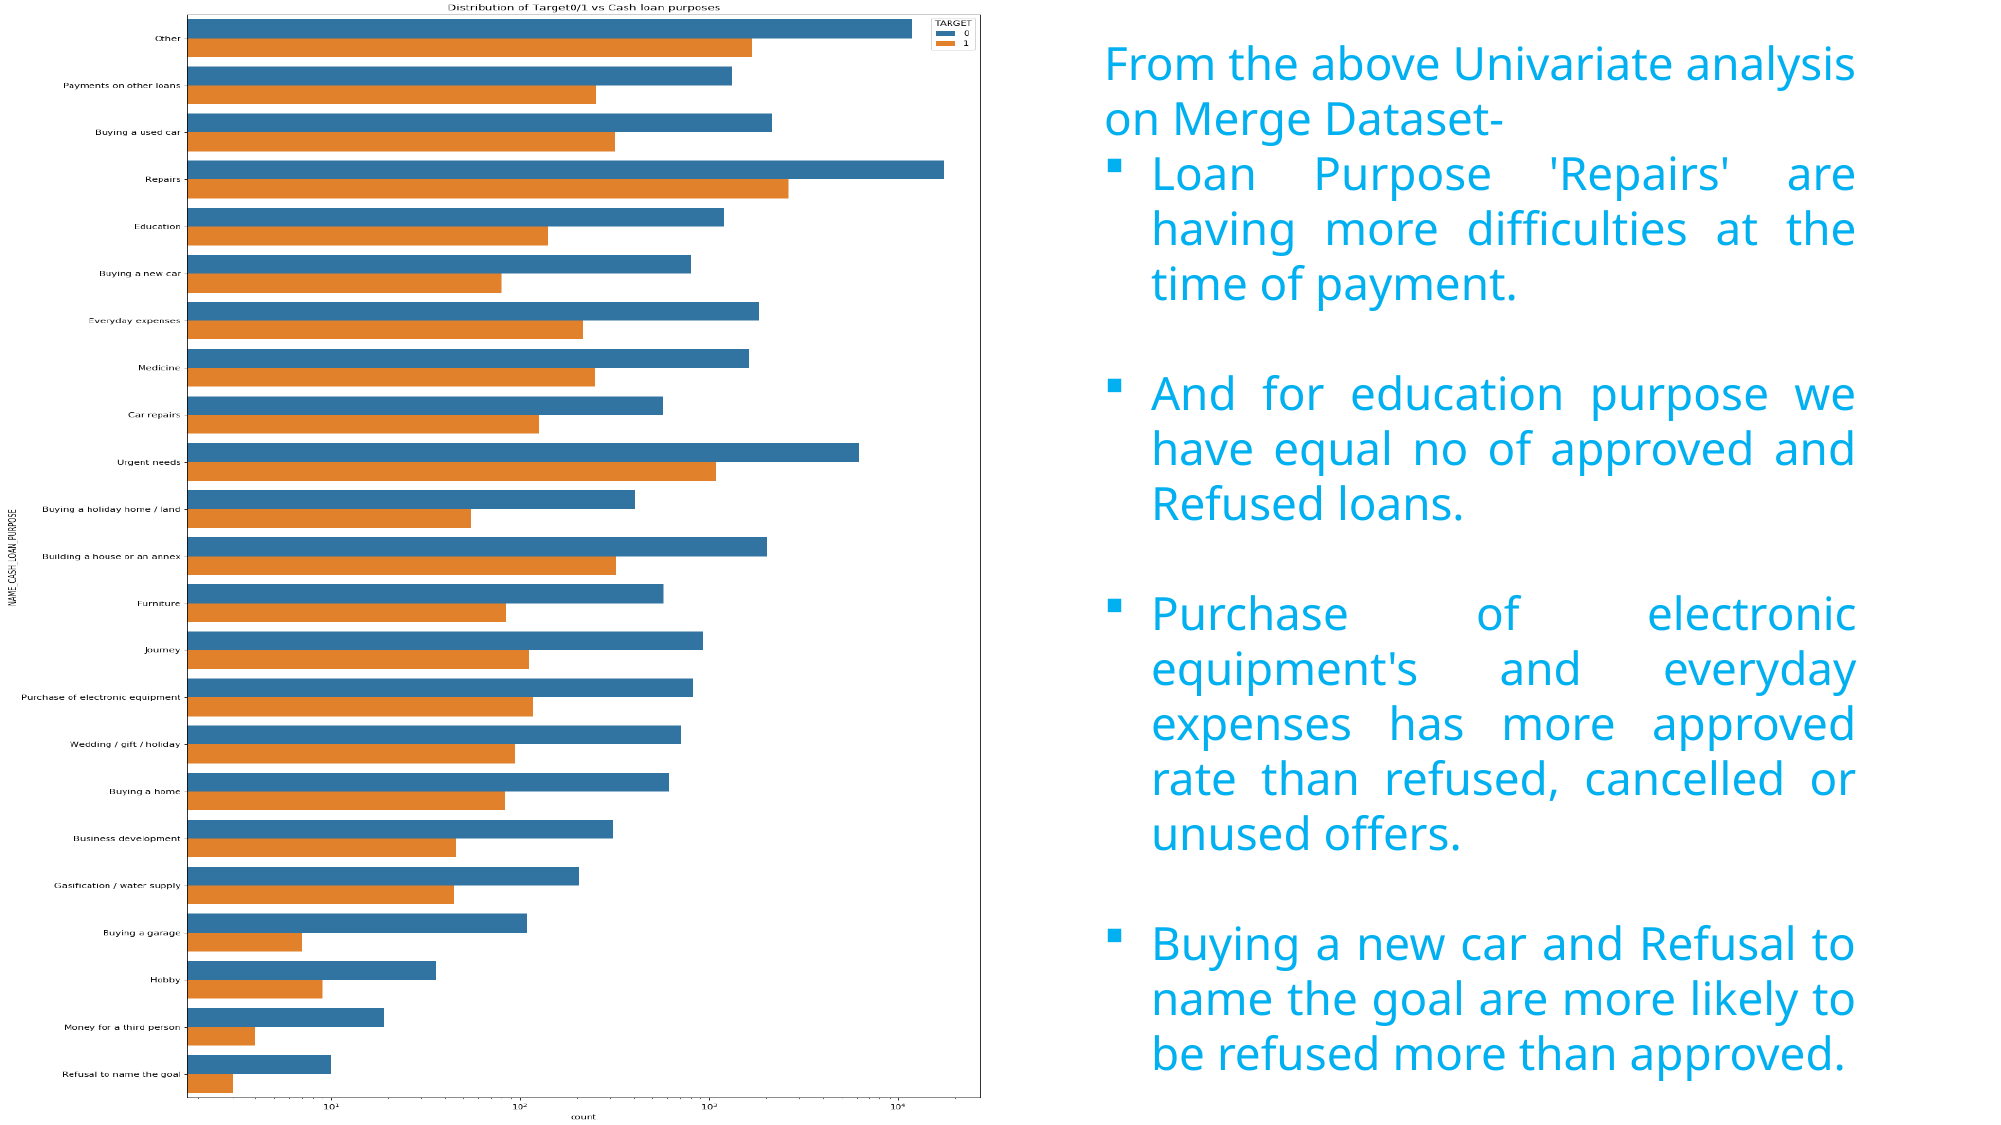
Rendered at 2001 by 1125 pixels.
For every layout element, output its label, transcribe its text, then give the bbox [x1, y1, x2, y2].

text_box From the above Univariate analysis on Merge Dataset- Loan Purpose 'Repairs' are having more difficulties at the time of payment. And for education purpose we have equal no of approved and Refused loans. Purchase of electronic equipment's and everyday expenses has more approved rate than refused, cancelled or unused offers. Buying a new car and Refusal to name the goal are more likely to be refused more than approved. [1089, 27, 1872, 1125]
picture [0, 0, 987, 1125]
